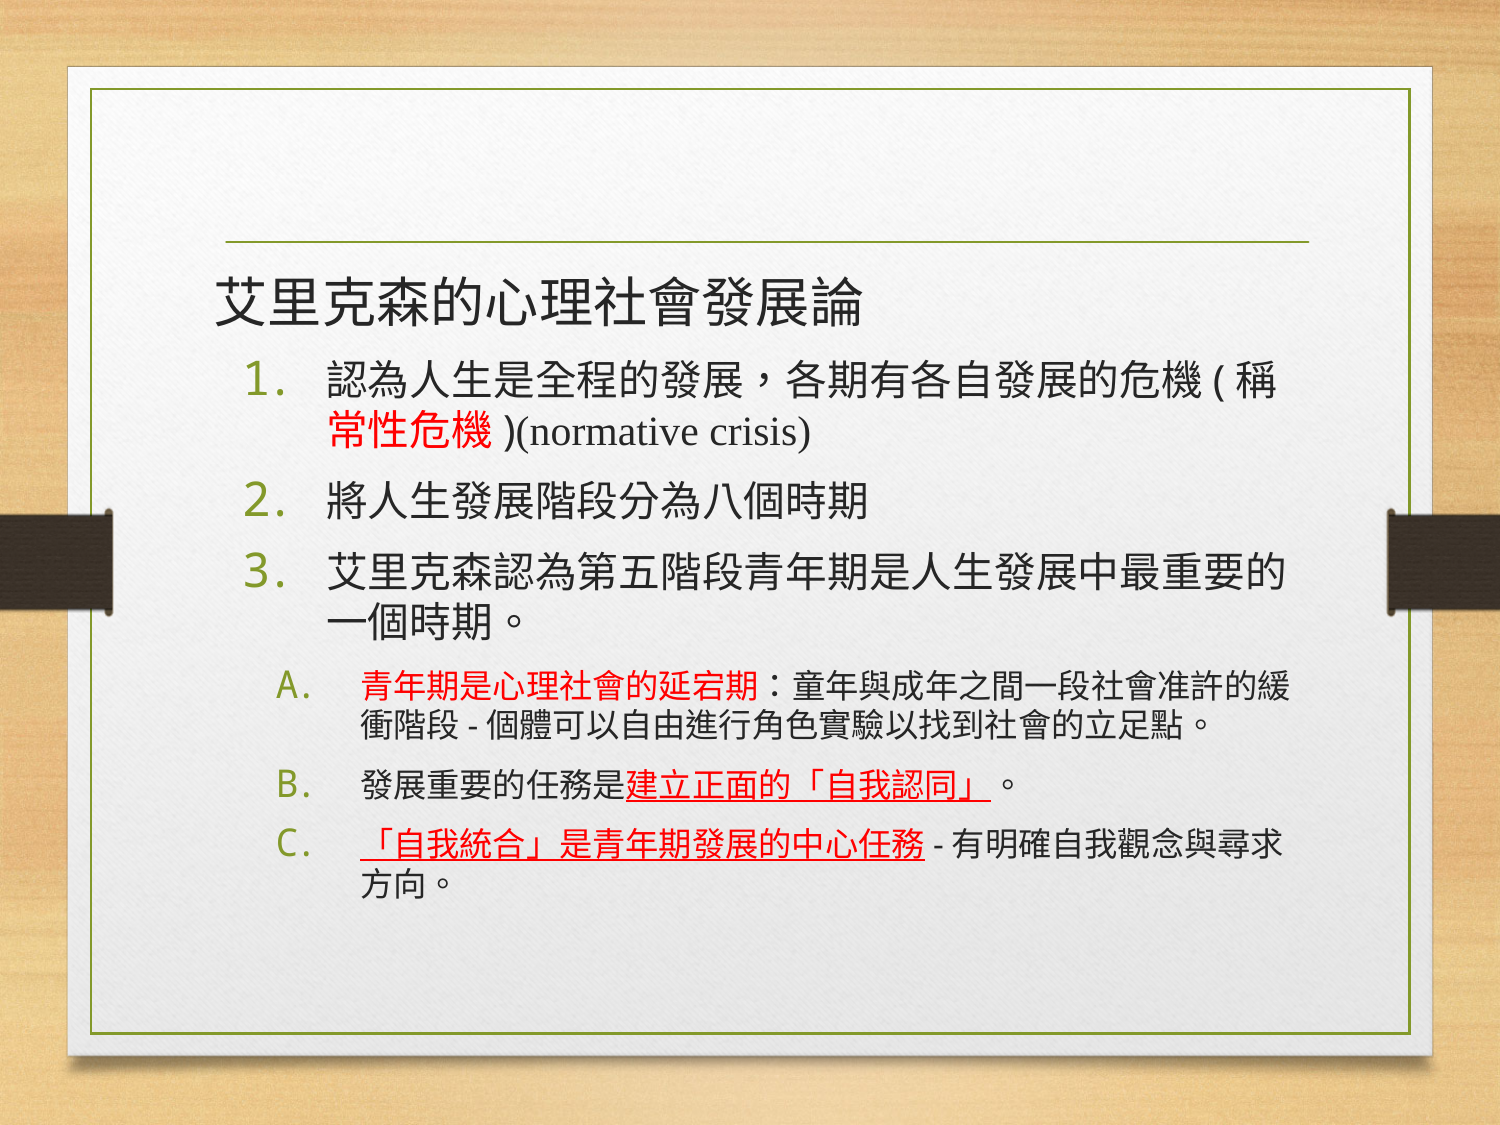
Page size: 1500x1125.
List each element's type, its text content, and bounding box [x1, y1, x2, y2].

list 艾里克森的心理社會發展論 認為人生是全程的發展，各期有各自發展的危機(稱常性危機)(normative crisis) 將人生發展階段分為八個時期 艾里克森認為第五階段青年期是人生發展中最重要的一個時期。 青年期是心理社會的延宕期：童年與成年之間一段社會准許的緩衝階段-個體可以自由進行角色實驗以找到社會的立足點。 發展重要的任務是建立正面的「自我認同」。 「自我統合」是青年期發展的中心任務-有明確自我觀念與尋求方向。 [193, 260, 1309, 970]
picture [0, 0, 1500, 1125]
